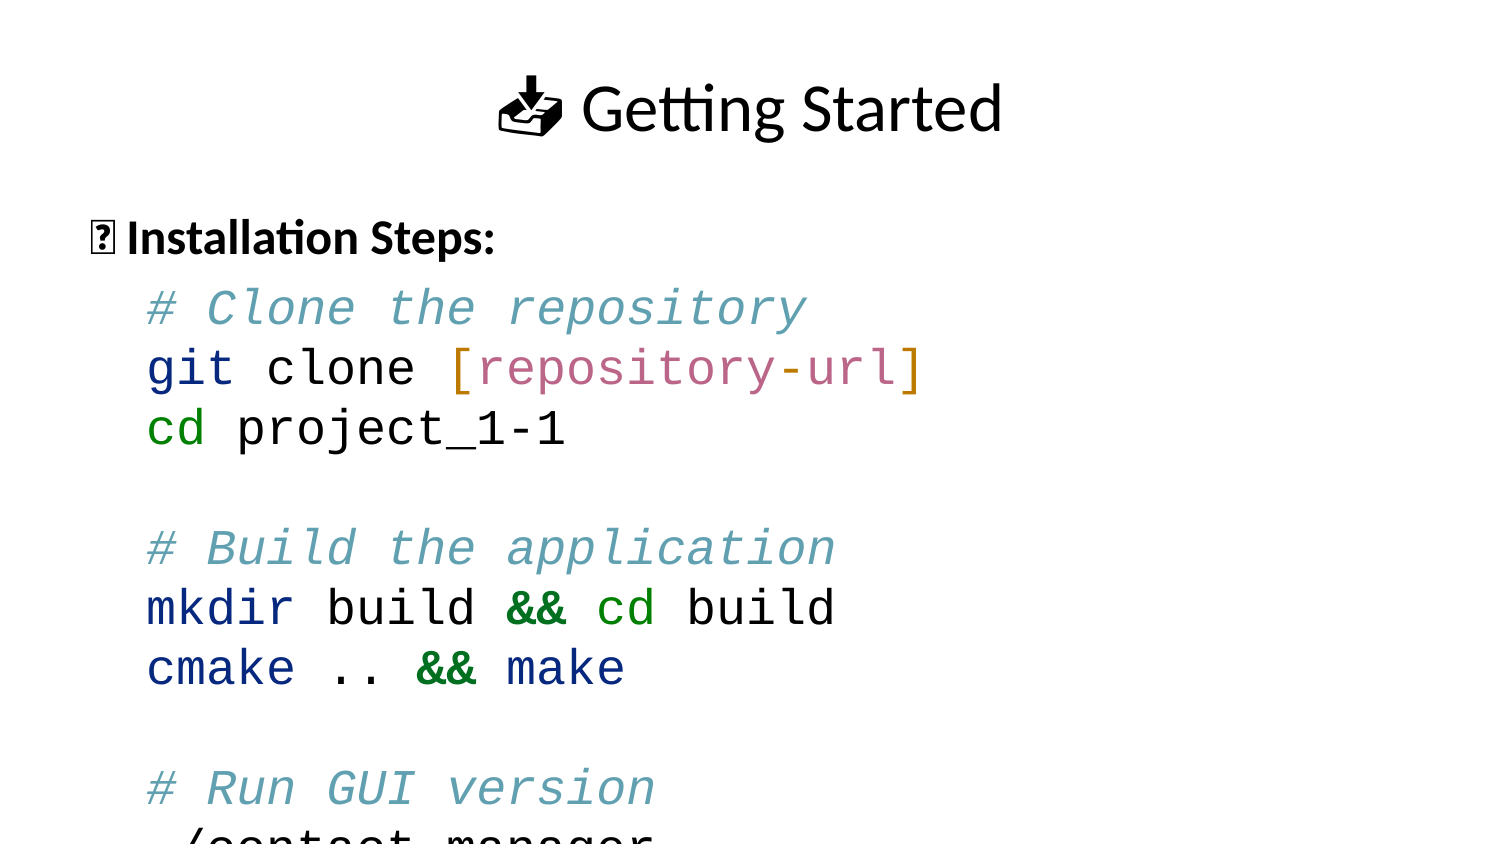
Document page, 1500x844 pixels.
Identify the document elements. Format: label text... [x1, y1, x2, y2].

list 🔧 Installation Steps: # Clone the repository git clone [repository-url] cd project_1-1 # Build the application mkdir build && cd build cmake .. && make # Run GUI version ./contact_manager # Run Terminal version ./contact_manager --terminal 📋 System Requirements: OS: Linux, macOS, Windows GTK4: Version 4.0+ Compiler: GCC or Clang Memory: 256MB RAM minimum Storage: 10MB disk space [🎬 SCREEN RECORDING PLACEHOLDER 3: Installation and setup process] [75, 196, 1425, 754]
title 📥 Getting Started [75, 33, 1425, 175]
